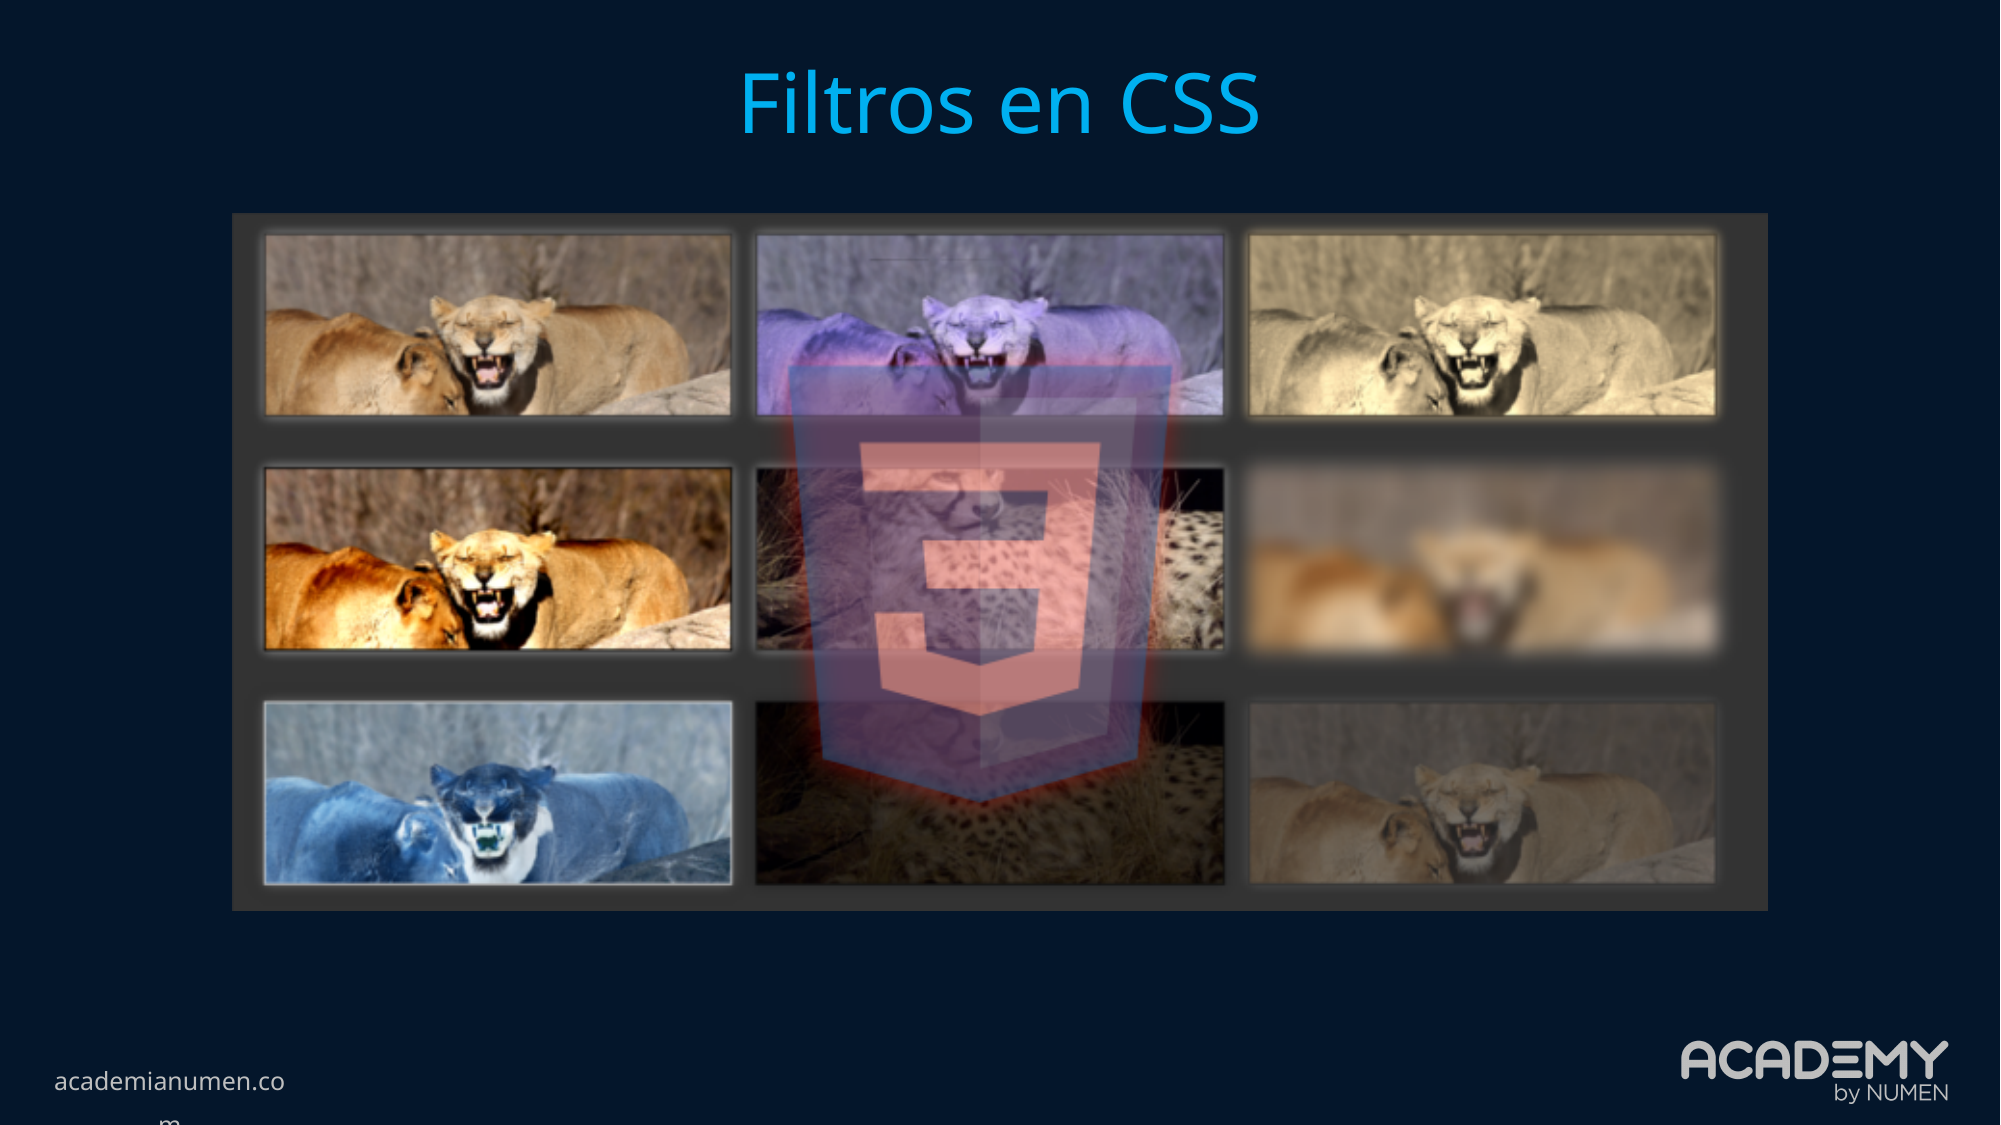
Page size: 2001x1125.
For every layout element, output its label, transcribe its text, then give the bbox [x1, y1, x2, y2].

picture [1658, 1033, 1967, 1104]
picture [231, 213, 1768, 911]
title Filtros en CSS [0, 38, 2000, 176]
